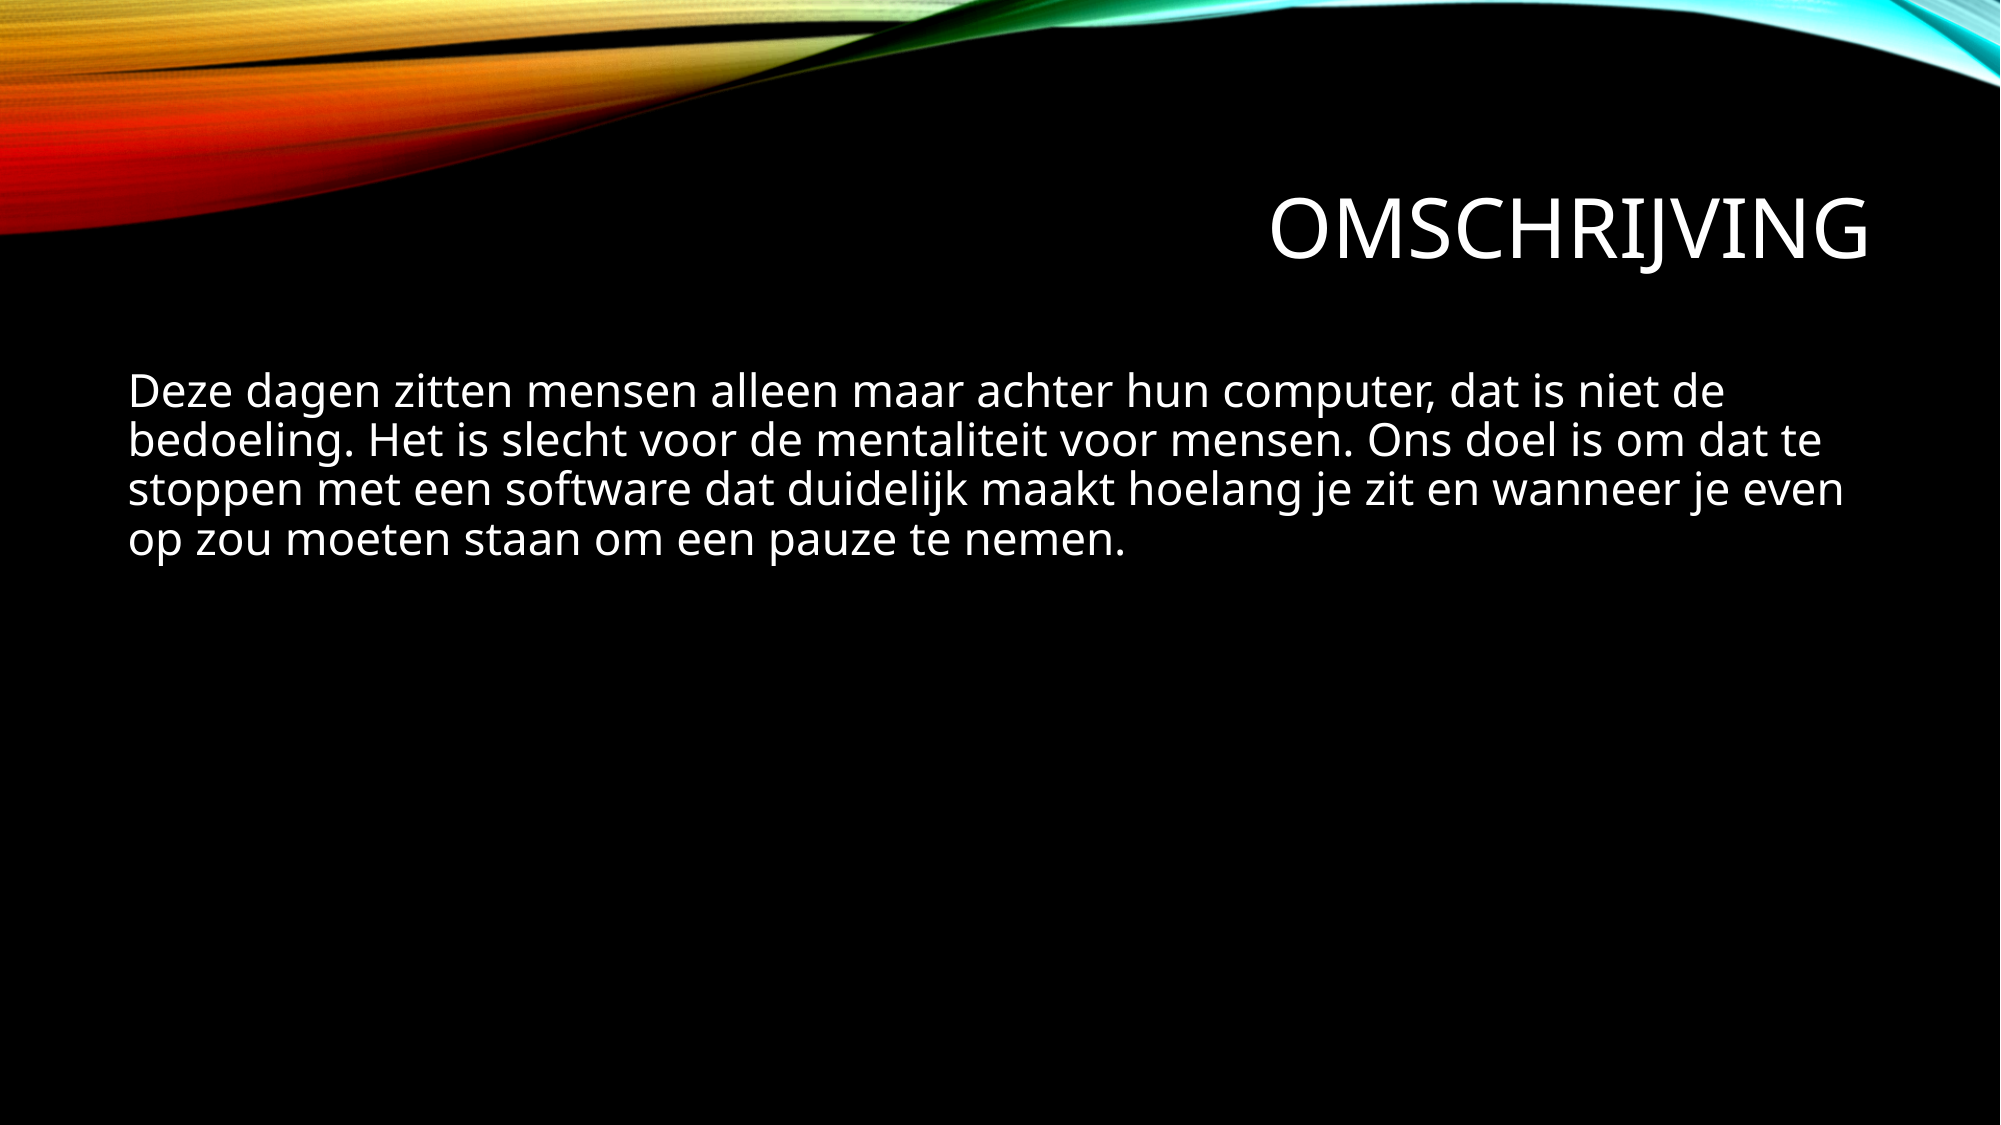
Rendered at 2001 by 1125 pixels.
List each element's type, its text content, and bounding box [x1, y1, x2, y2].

picture [0, 0, 2000, 237]
title Omschrijving [474, 125, 1888, 338]
list Deze dagen zitten mensen alleen maar achter hun computer, dat is niet de bedoeling. Het is slecht voor de mentaliteit voor mensen. Ons doel is om dat te stoppen met een software dat duidelijk maakt hoelang je zit en wanneer je even op zou moeten staan om een pauze te nemen. [112, 360, 1888, 1021]
